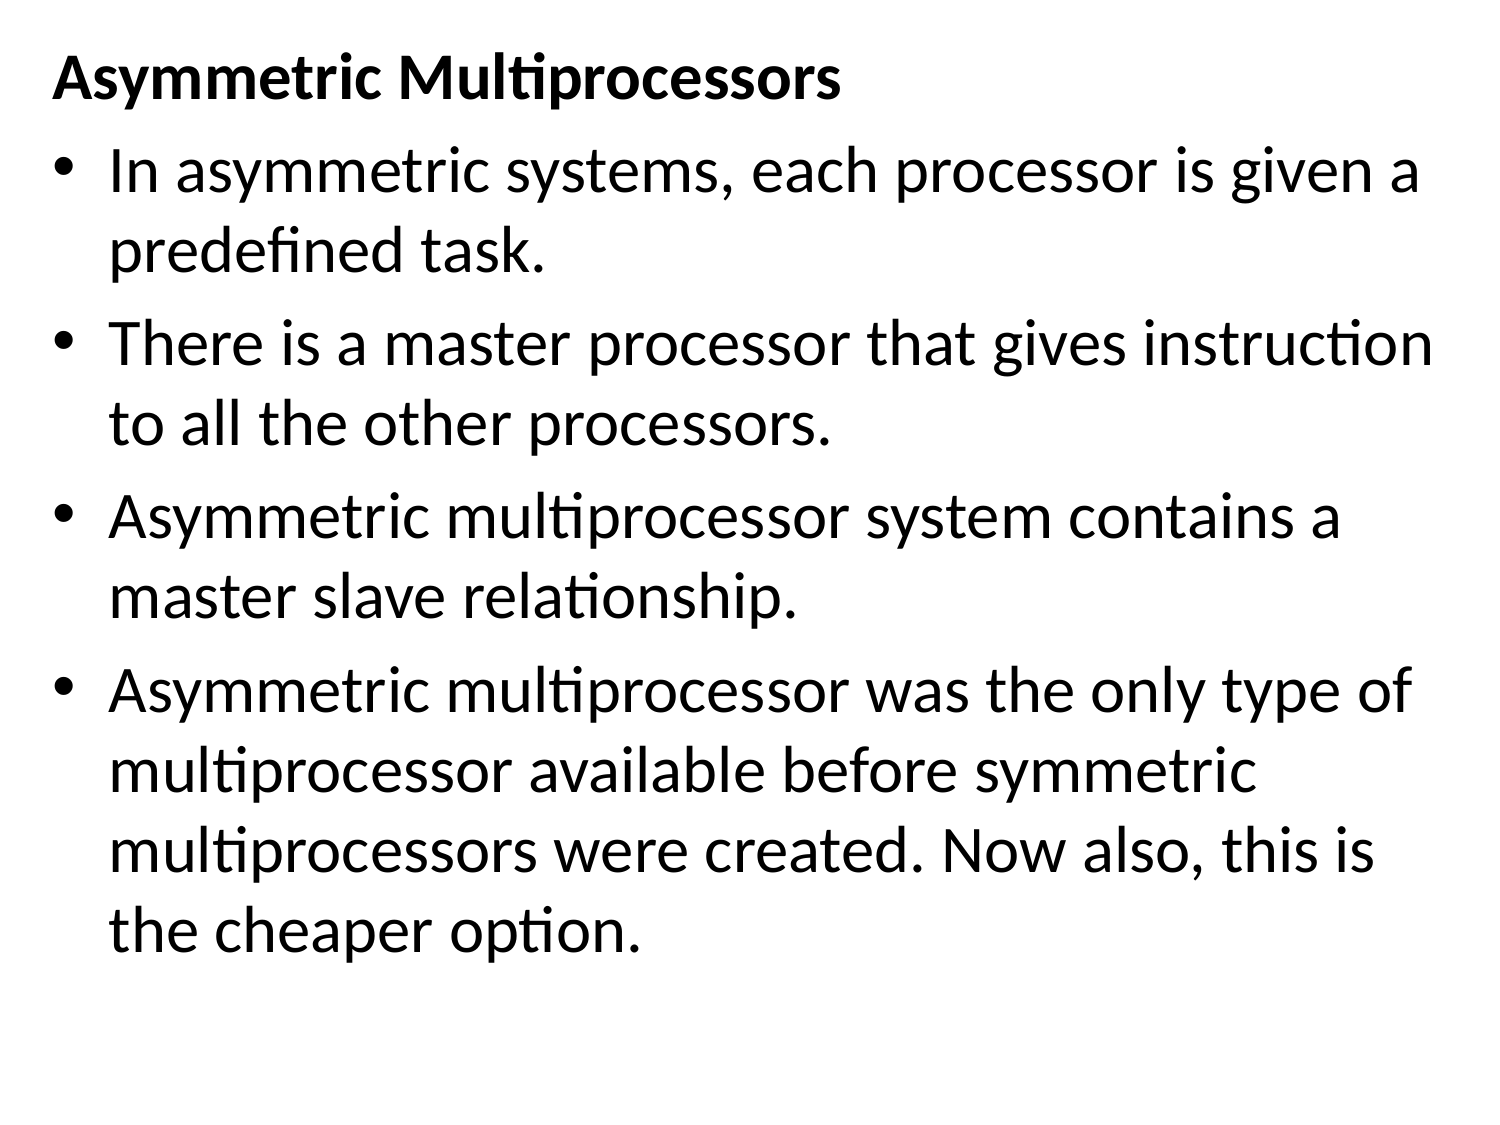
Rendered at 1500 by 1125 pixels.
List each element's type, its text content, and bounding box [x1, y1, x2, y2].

list Asymmetric Multiprocessors In asymmetric systems, each processor is given a predefined task. There is a master processor that gives instruction to all the other processors. Asymmetric multiprocessor system contains a master slave relationship. Asymmetric multiprocessor was the only type of multiprocessor available before symmetric multiprocessors were created. Now also, this is the cheaper option. [37, 24, 1463, 1100]
